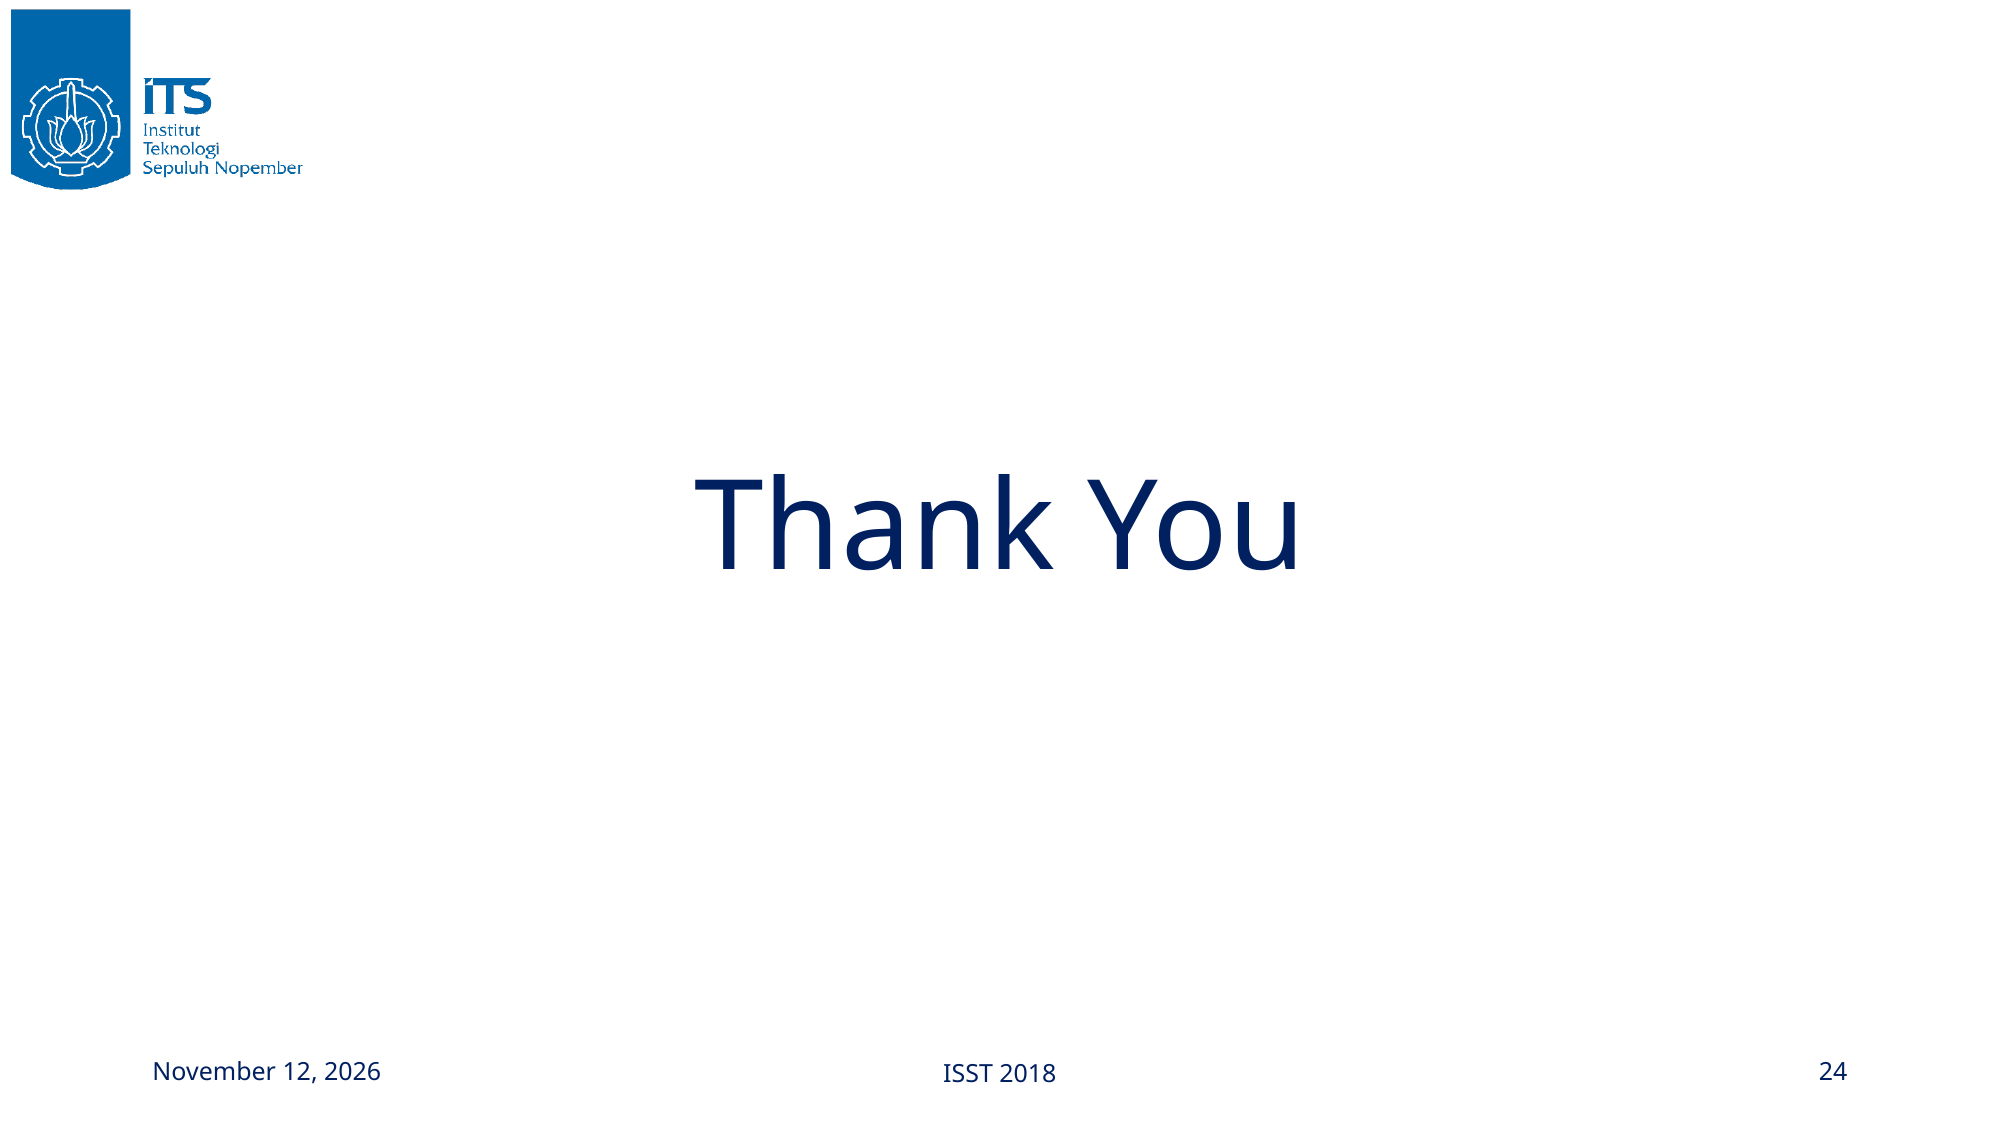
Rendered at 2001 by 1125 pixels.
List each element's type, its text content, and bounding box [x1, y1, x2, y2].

picture [0, 0, 311, 200]
footer ISST 2018 [662, 1042, 1338, 1103]
title Thank You [99, 200, 1900, 859]
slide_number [137, 1042, 588, 1103]
slide_number 24 [1412, 1042, 1863, 1103]
